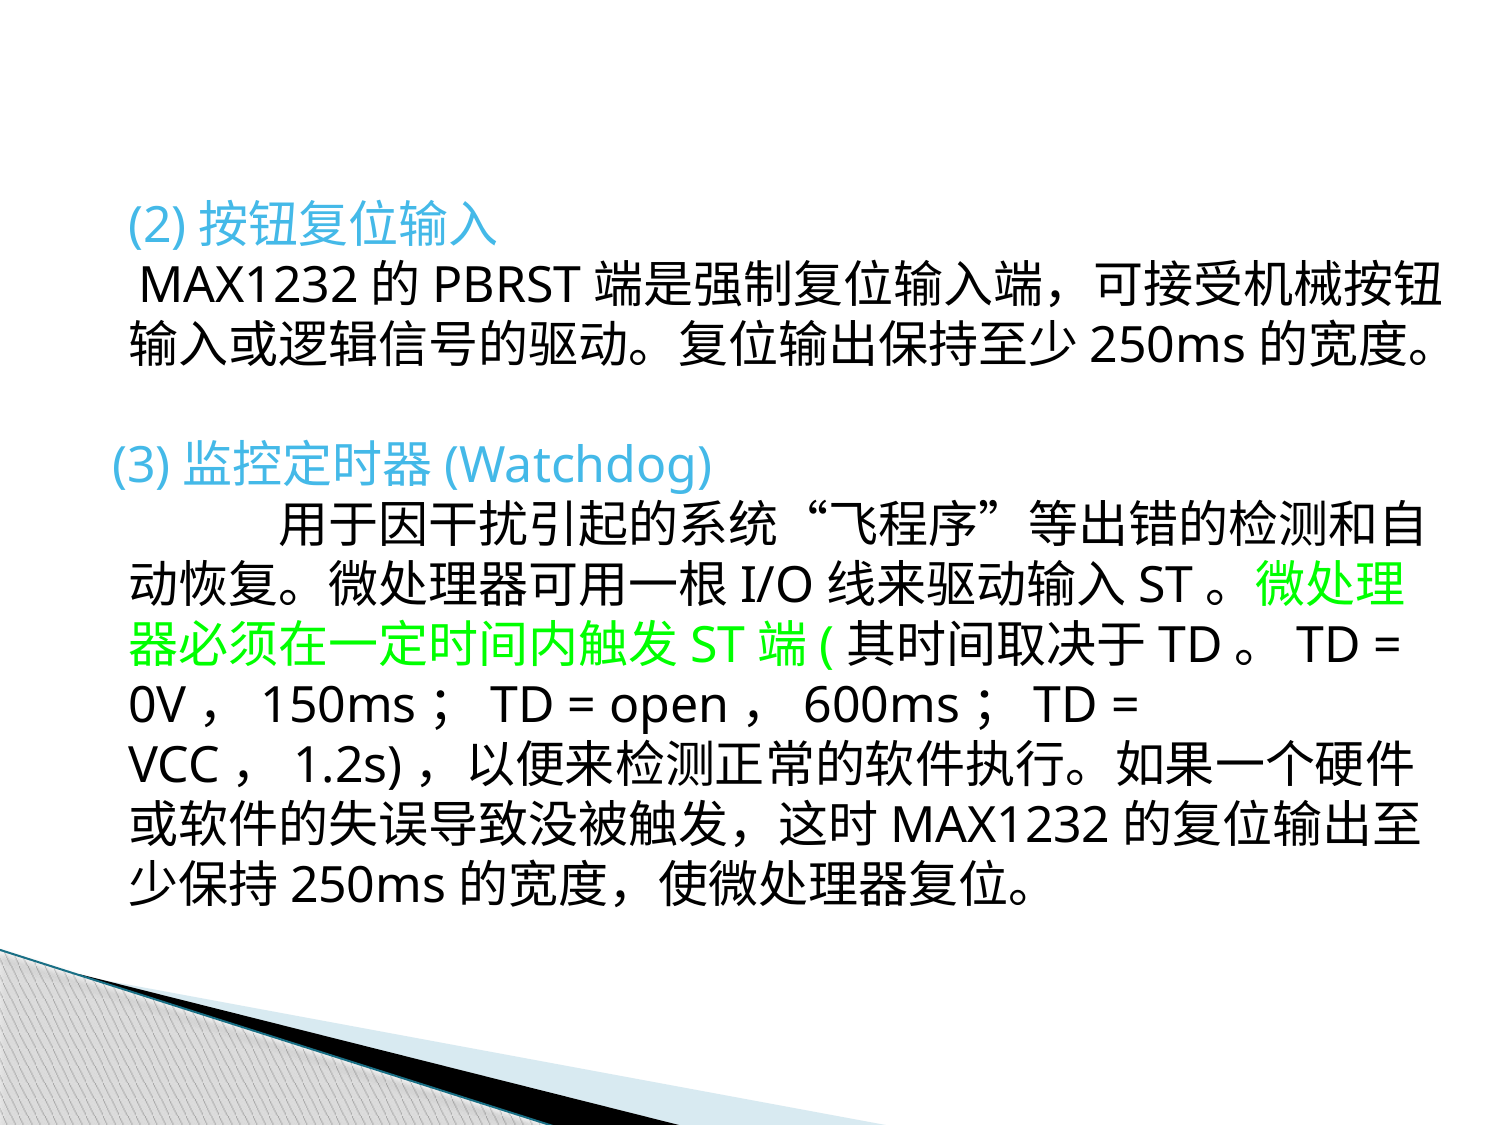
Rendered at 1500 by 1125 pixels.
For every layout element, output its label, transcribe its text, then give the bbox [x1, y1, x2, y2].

list (2)按钮复位输入 MAX1232的PBRST端是强制复位输入端，可接受机械按钮输入或逻辑信号的驱动。复位输出保持至少250ms的宽度。 (3)监控定时器(Watchdog) 用于因干扰引起的系统“飞程序”等出错的检测和自动恢复。微处理器可用一根I/O线来驱动输入ST。微处理器必须在一定时间内触发ST端(其时间取决于TD。TD = 0V，150ms；TD = open，600ms；TD = VCC，1.2s)，以便来检测正常的软件执行。如果一个硬件或软件的失误导致没被触发，这时MAX1232的复位输出至少保持250ms的宽度，使微处理器复位。 [53, 184, 1466, 1010]
